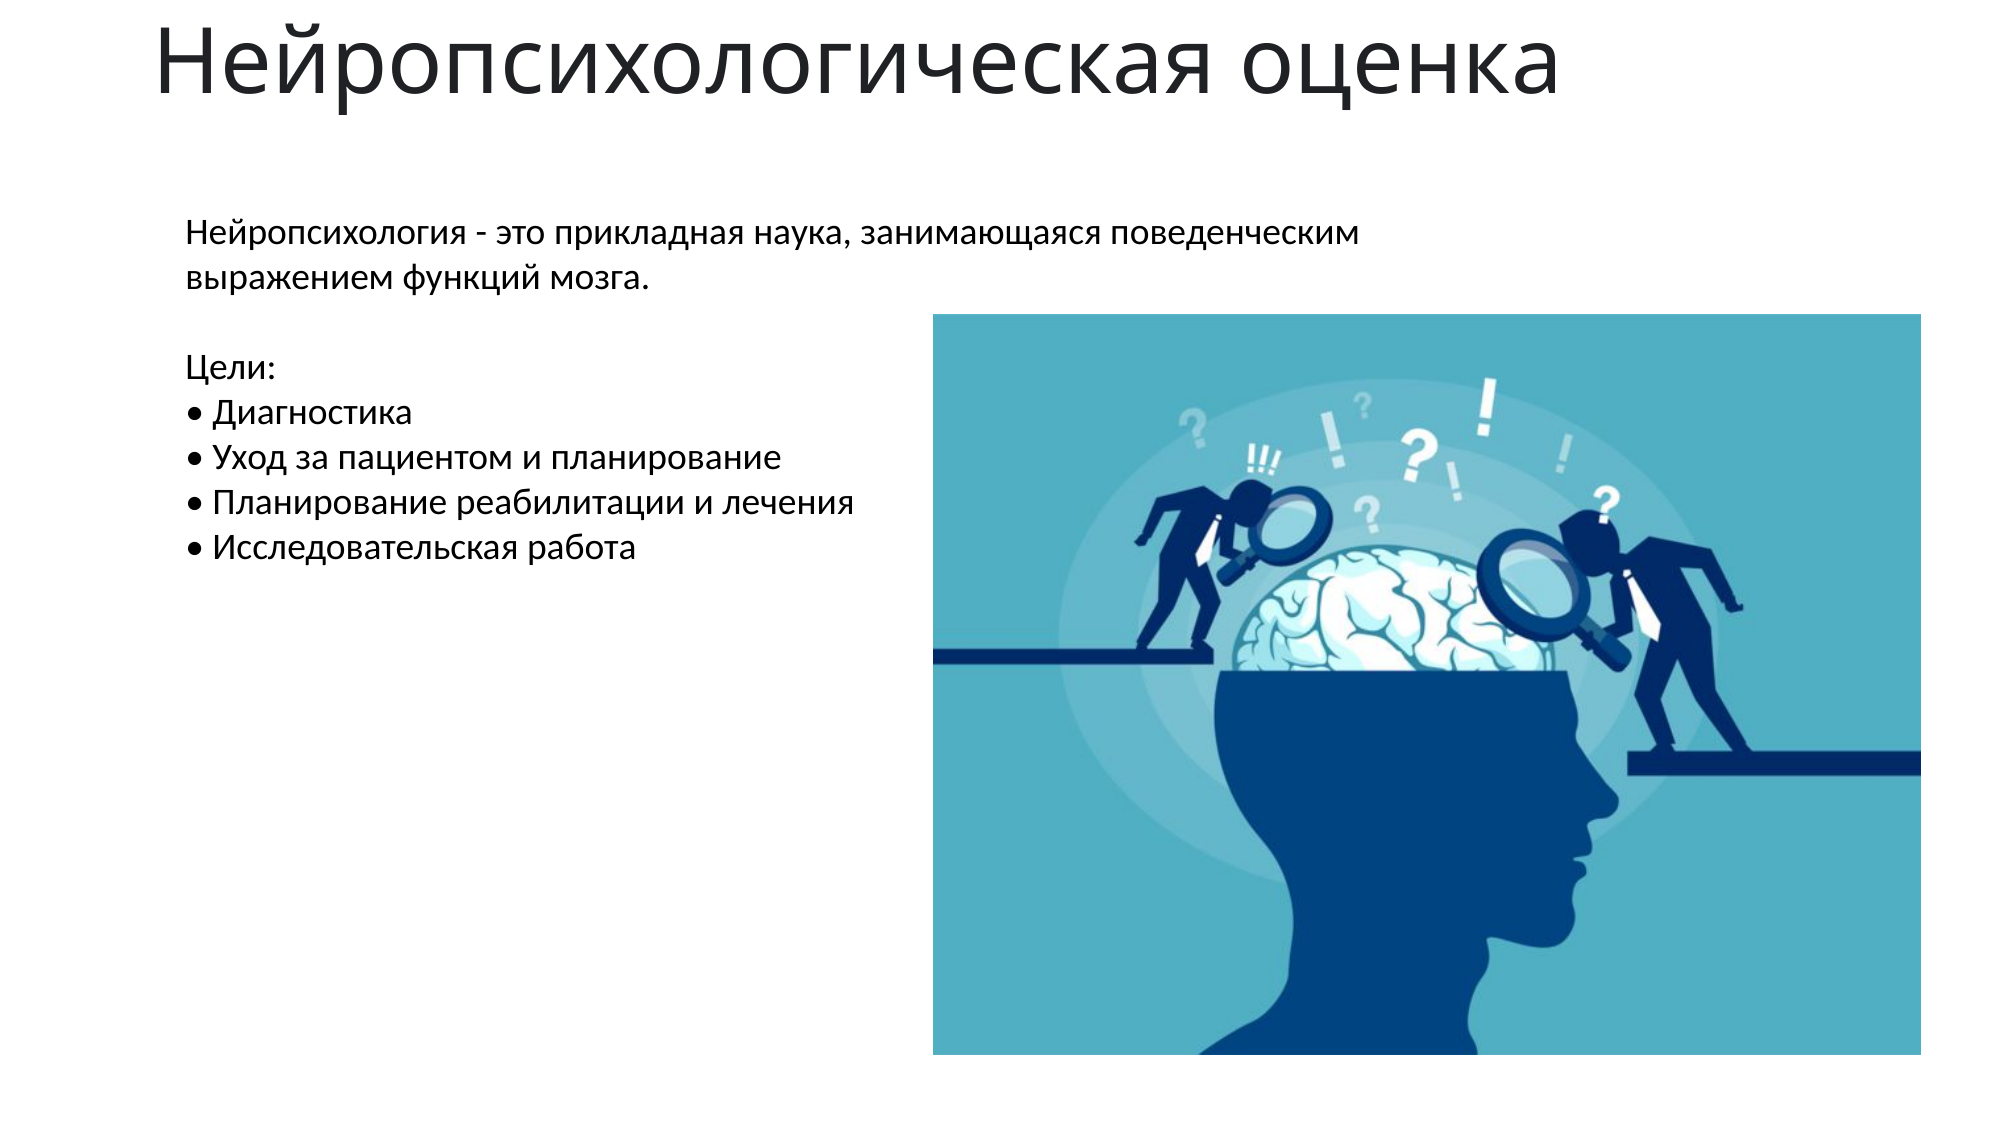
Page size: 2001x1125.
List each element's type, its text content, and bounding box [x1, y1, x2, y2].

title Нейропсихологическая оценка [137, 13, 1646, 115]
text_box Нейропсихология - это прикладная наука, занимающаяся поведенческим выражением функций мозга. Цели: • Диагностика • Уход за пациентом и планирование • Планирование реабилитации и лечения • Исследовательская работа [170, 199, 1539, 575]
picture [933, 314, 1921, 1055]
